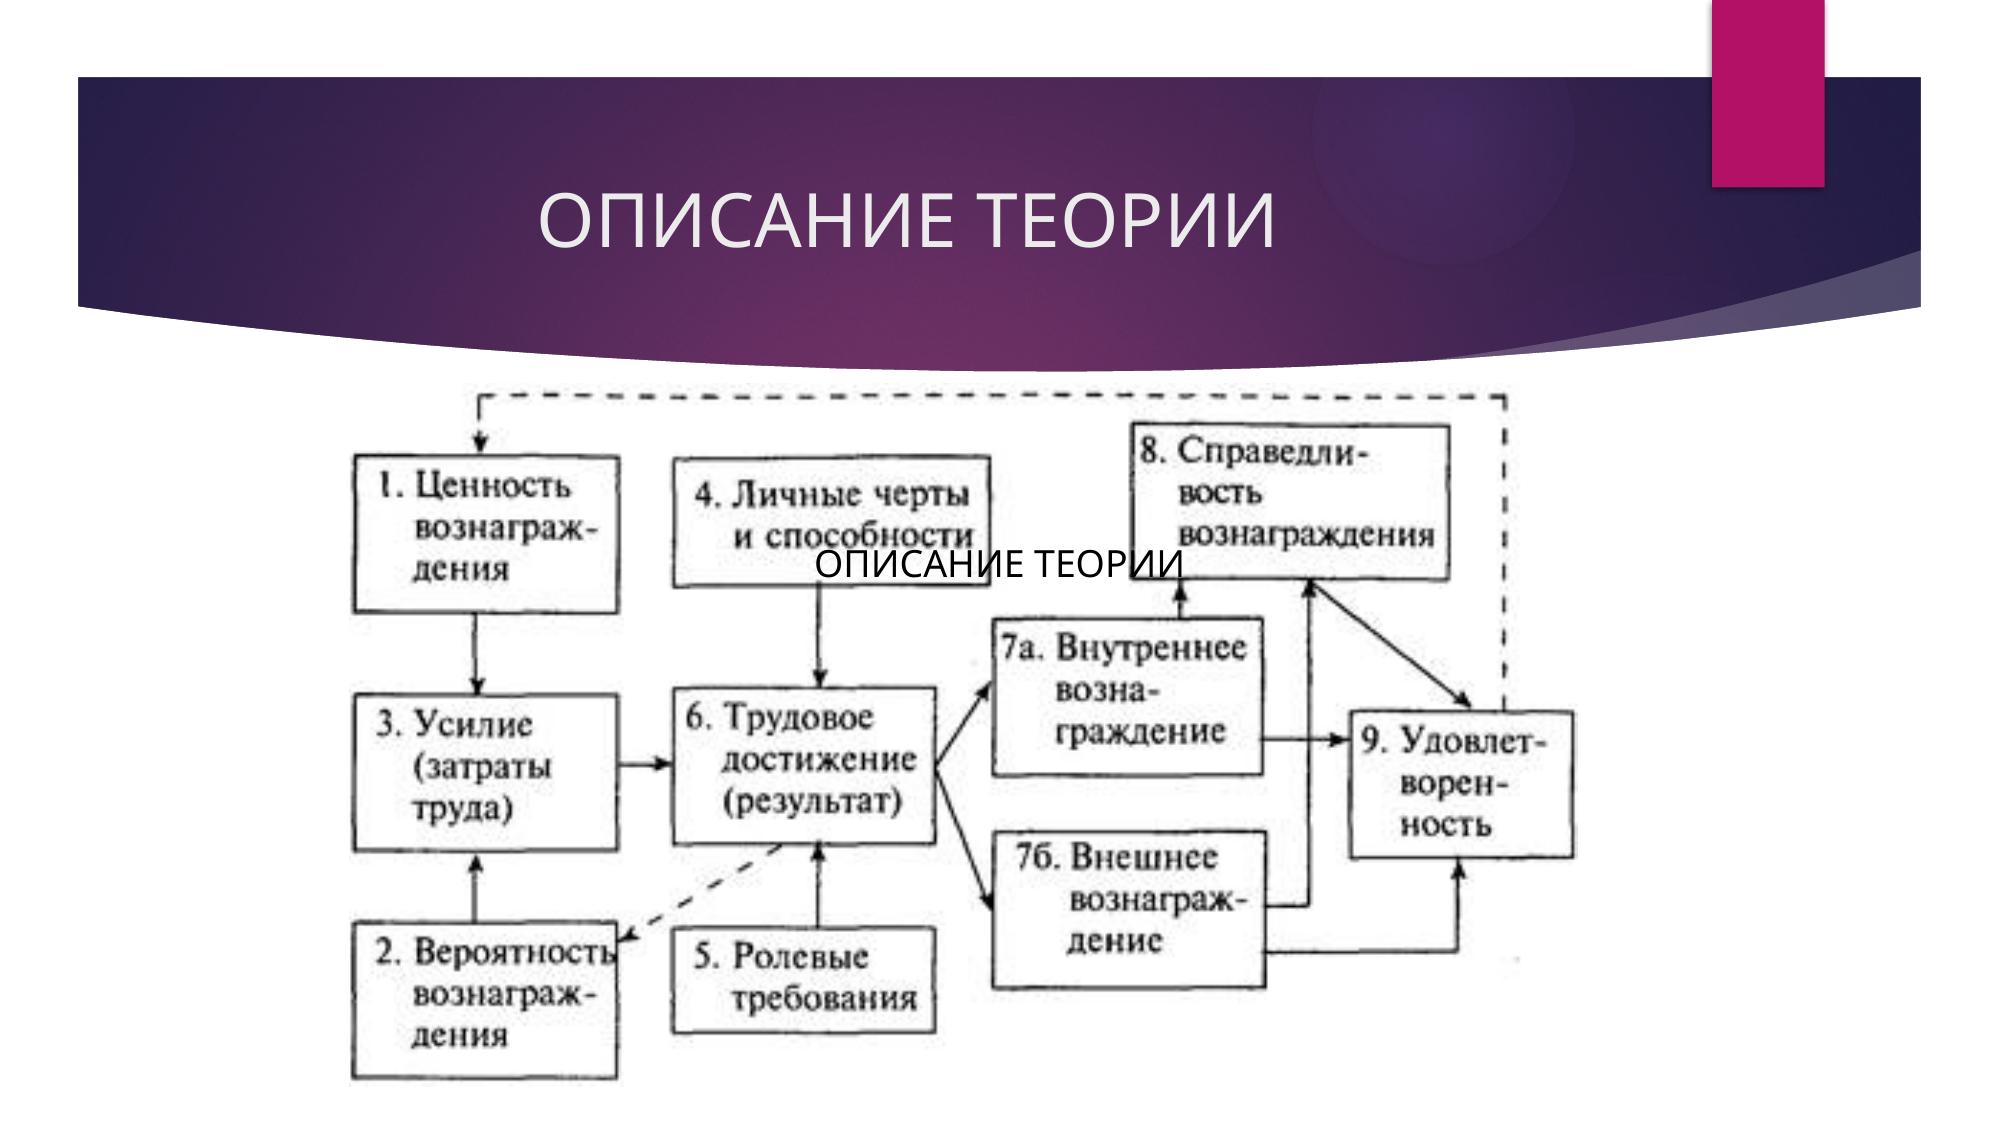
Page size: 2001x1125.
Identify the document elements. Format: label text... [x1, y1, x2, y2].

picture [349, 383, 1578, 1087]
title ОПИСАНИЕ ТЕОРИИ [189, 159, 1627, 276]
